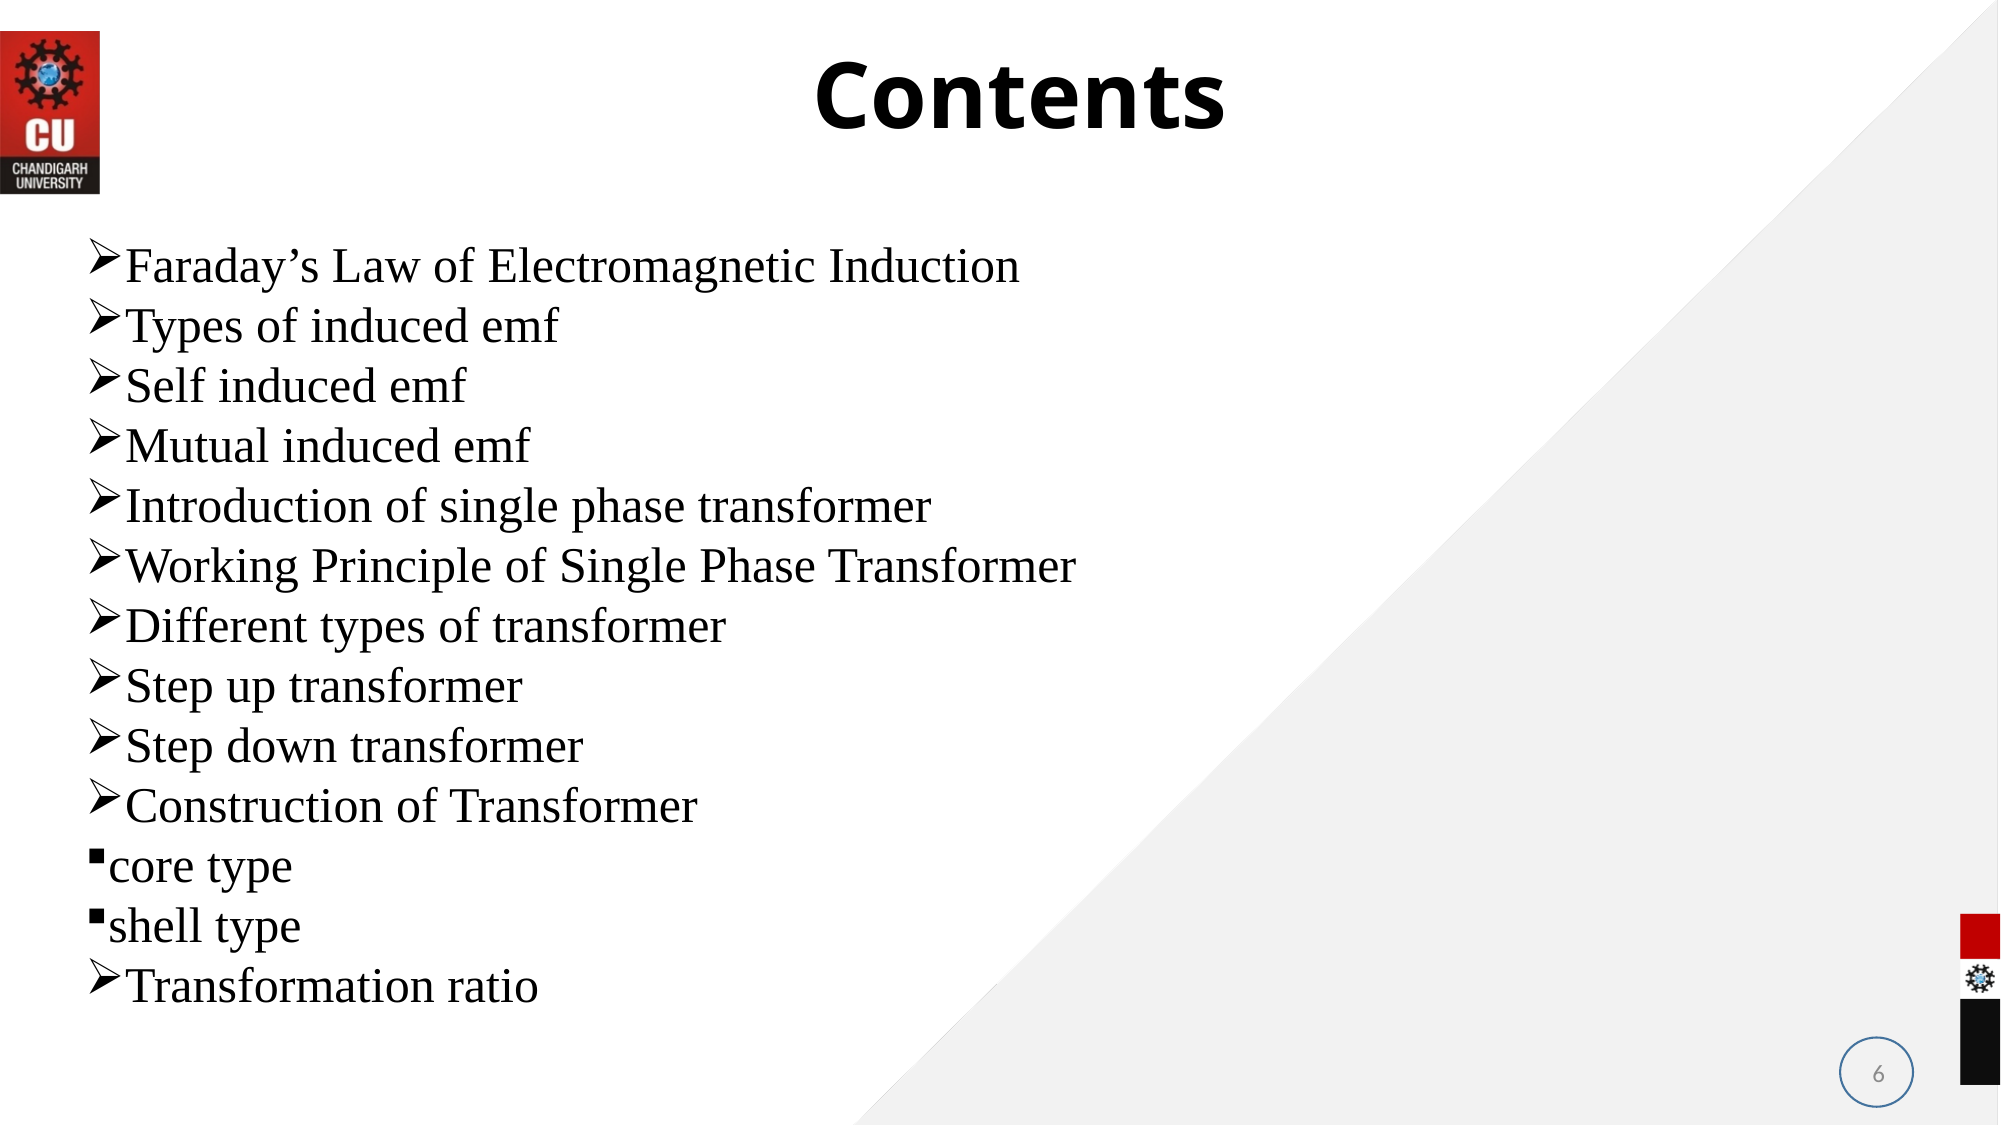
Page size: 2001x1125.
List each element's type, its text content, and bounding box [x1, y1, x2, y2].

text_box Faraday’s Law of Electromagnetic Induction Types of induced emf Self induced emf Mutual induced emf Introduction of single phase transformer Working Principle of Single Phase Transformer Different types of transformer Step up transformer Step down transformer Construction of Transformer core type shell type Transformation ratio [70, 224, 1914, 1110]
title Contents [257, 0, 1783, 224]
picture [0, 0, 2001, 1125]
